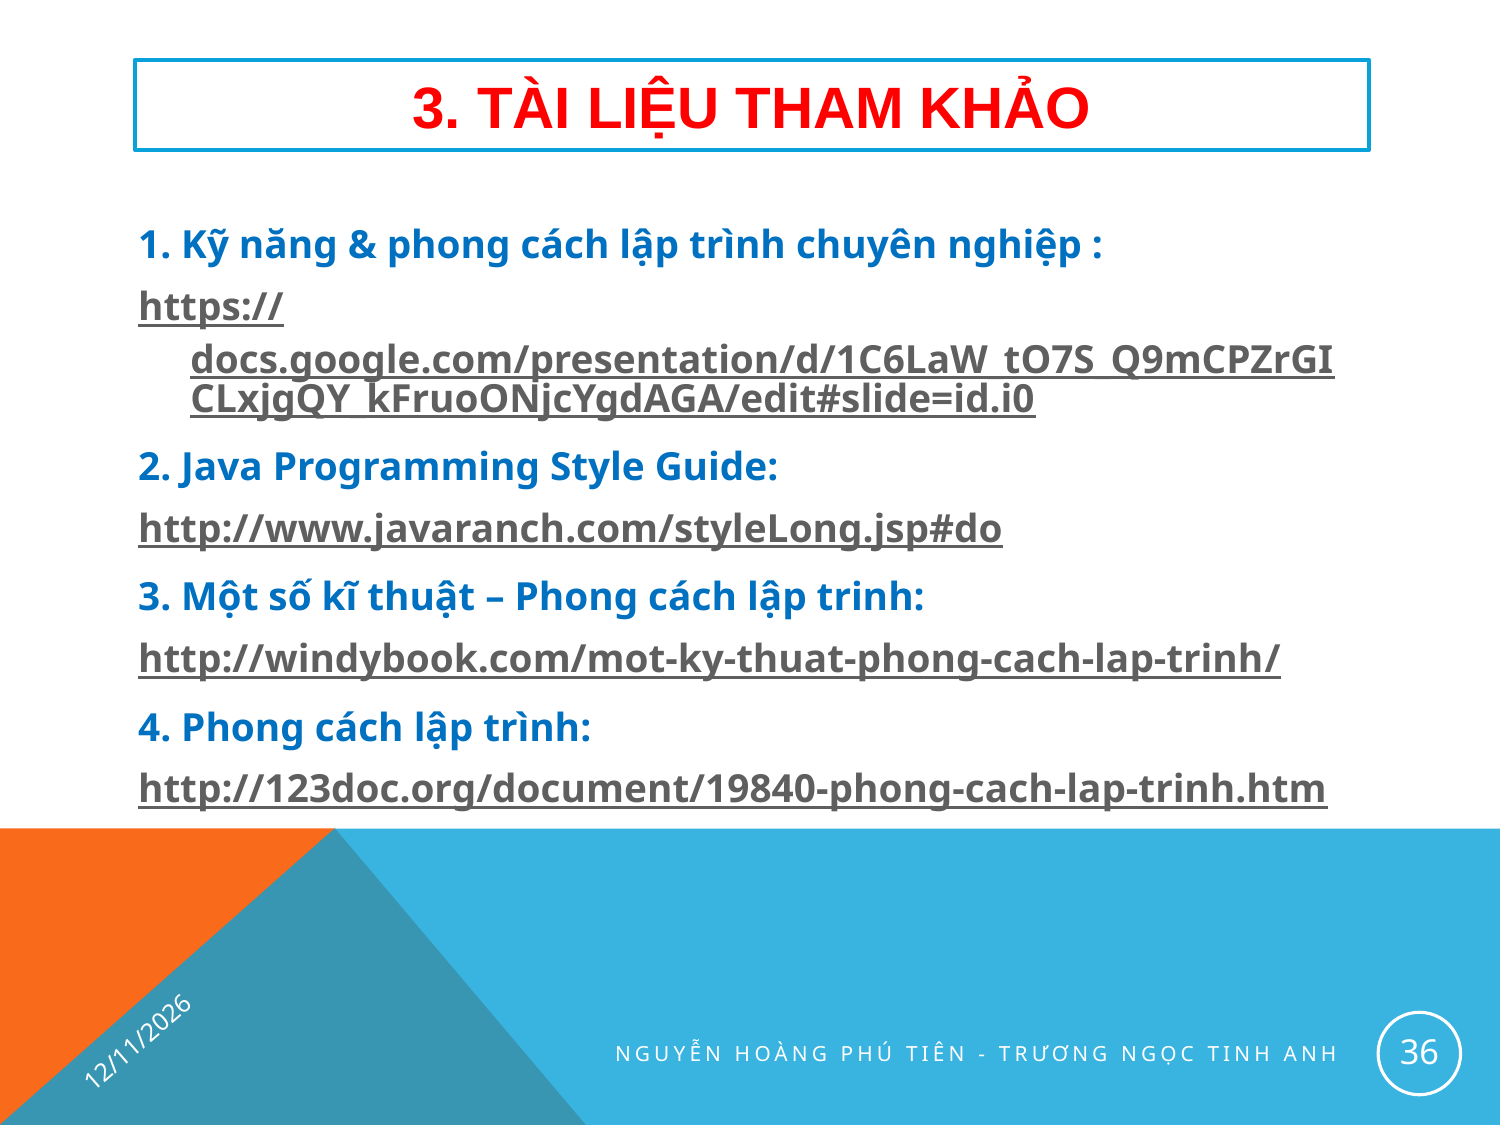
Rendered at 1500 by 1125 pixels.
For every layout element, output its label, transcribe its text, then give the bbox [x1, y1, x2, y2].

title 3. TÀI LIỆU THAM KHẢO [133, 58, 1371, 152]
footer Nguyễn Hoàng Phú Tiên - Trương Ngọc Tinh Anh [577, 1031, 1352, 1076]
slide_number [65, 849, 357, 1109]
list 1. Kỹ năng & phong cách lập trình chuyên nghiệp : https://docs.google.com/presentation/d/1C6LaW_tO7S_Q9mCPZrGICLxjgQY_kFruoONjcYgdAGA/edit#slide=id.i0 2. Java Programming Style Guide: http://www.javaranch.com/styleLong.jsp#do 3. Một số kĩ thuật – Phong cách lập trinh: http://windybook.com/mot-ky-thuat-phong-cach-lap-trinh/ 4. Phong cách lập trình: http://123doc.org/document/19840-phong-cach-lap-trinh.htm [123, 212, 1357, 800]
slide_number 36 [1376, 1010, 1463, 1097]
